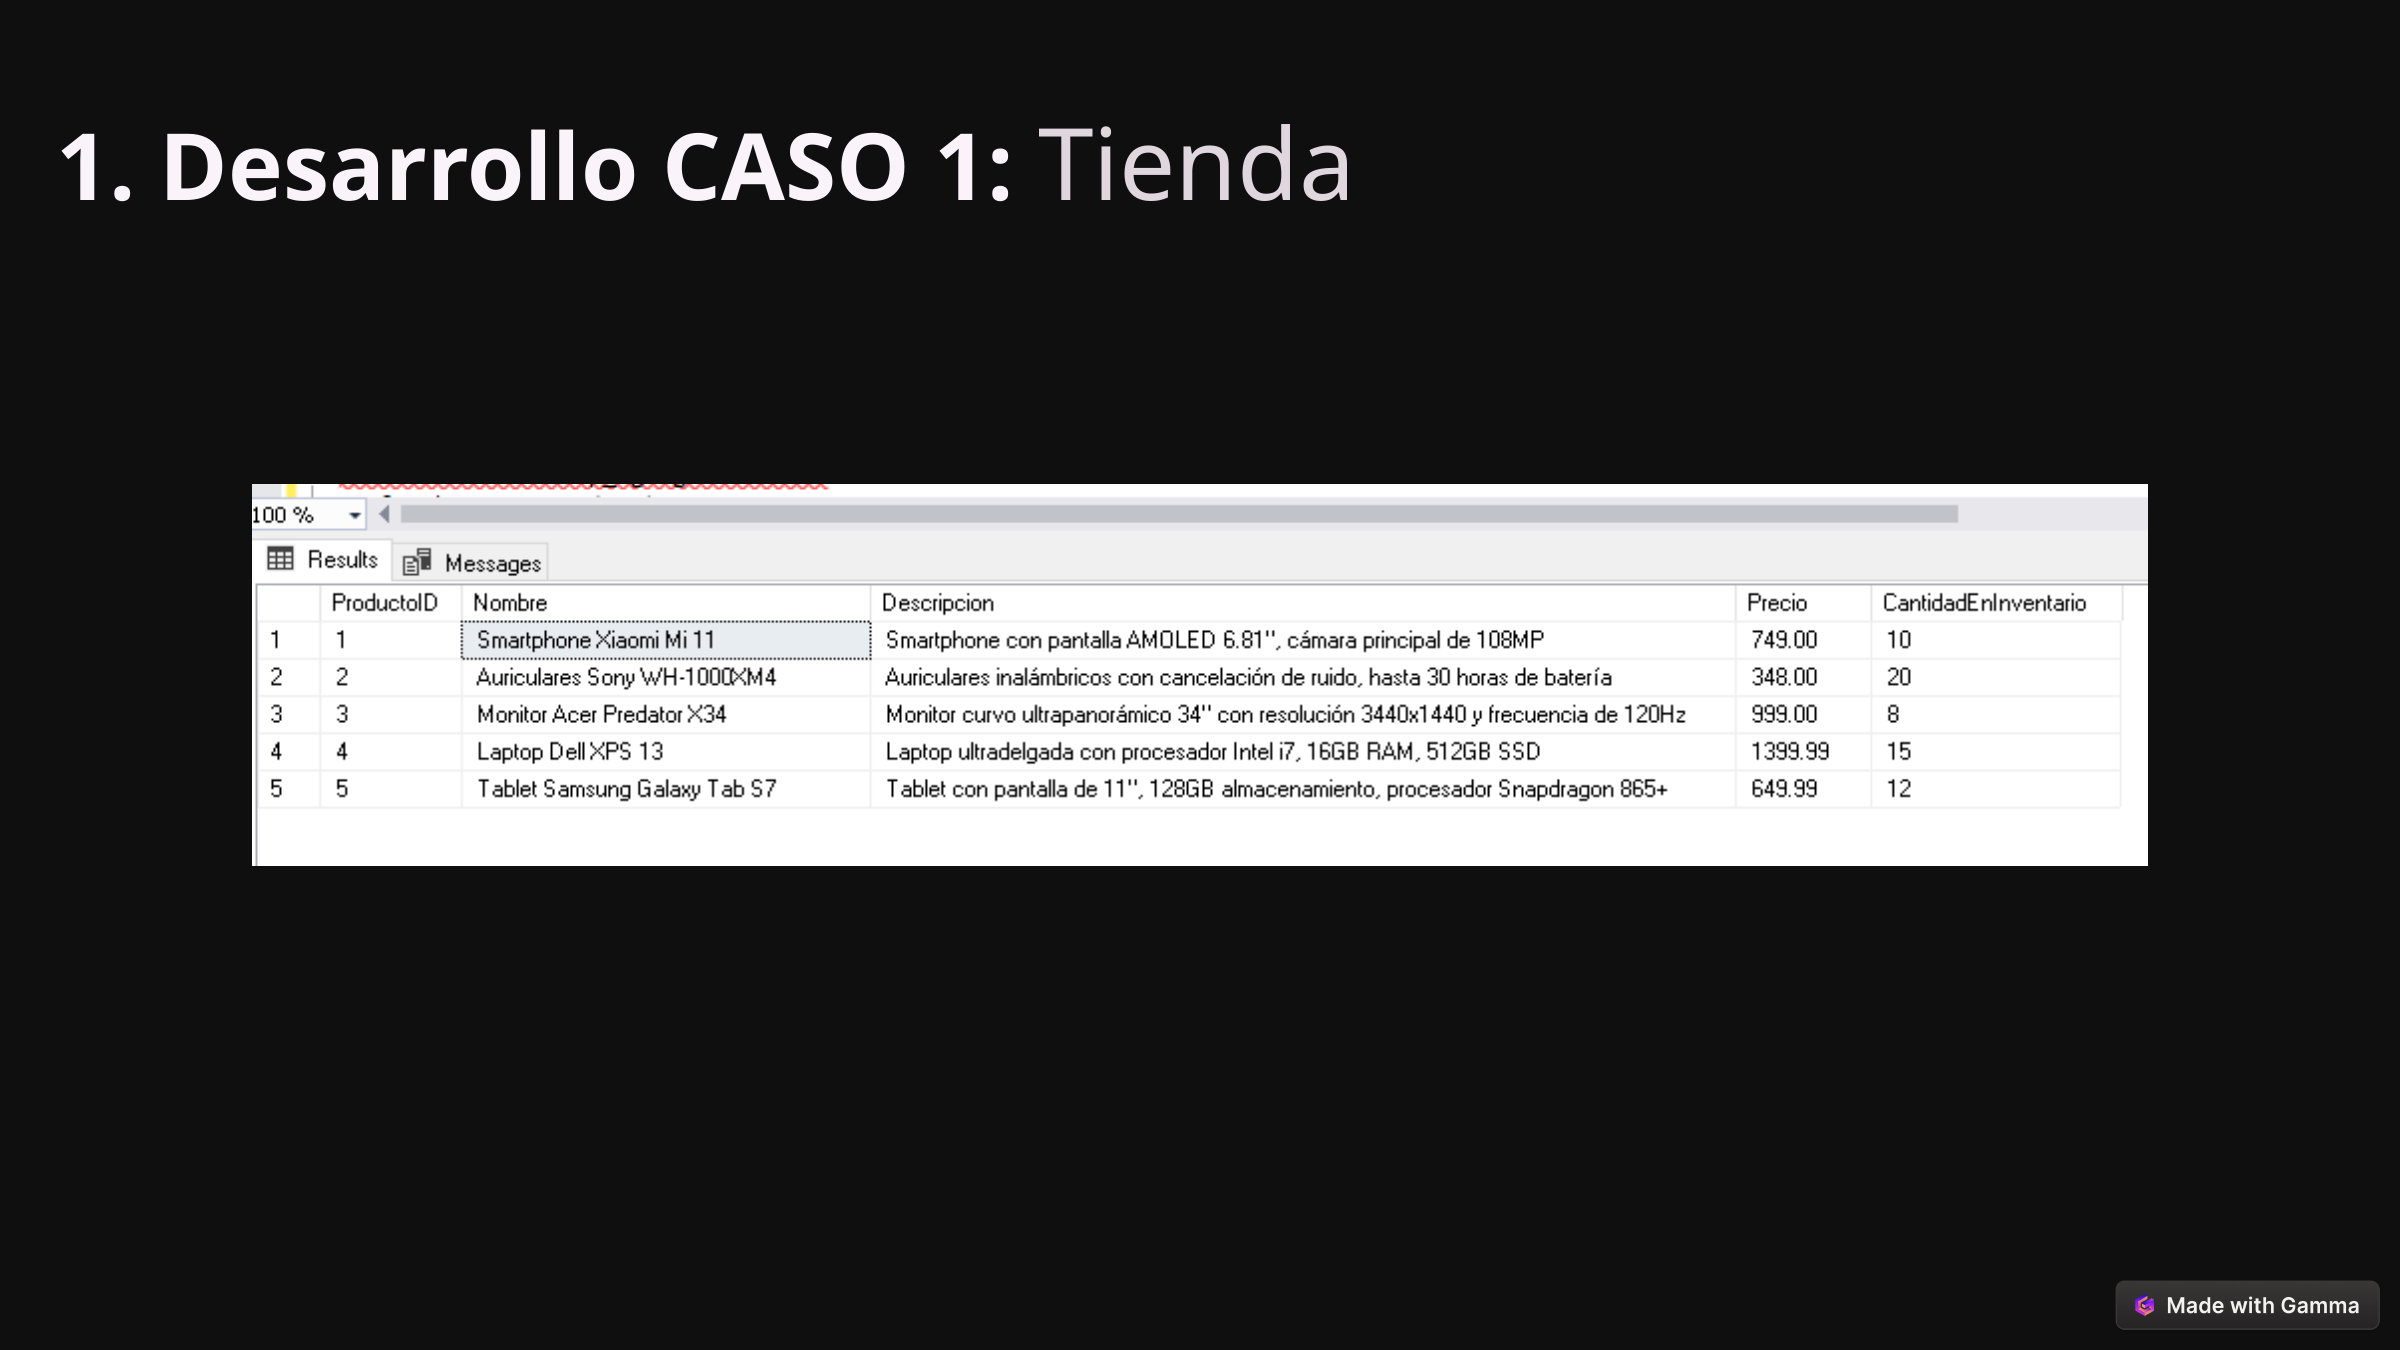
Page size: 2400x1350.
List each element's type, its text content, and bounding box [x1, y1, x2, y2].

text_box 1. Desarrollo CASO 1: Tienda [56, 100, 2334, 334]
picture [252, 484, 2148, 866]
picture [2106, 1271, 2389, 1339]
